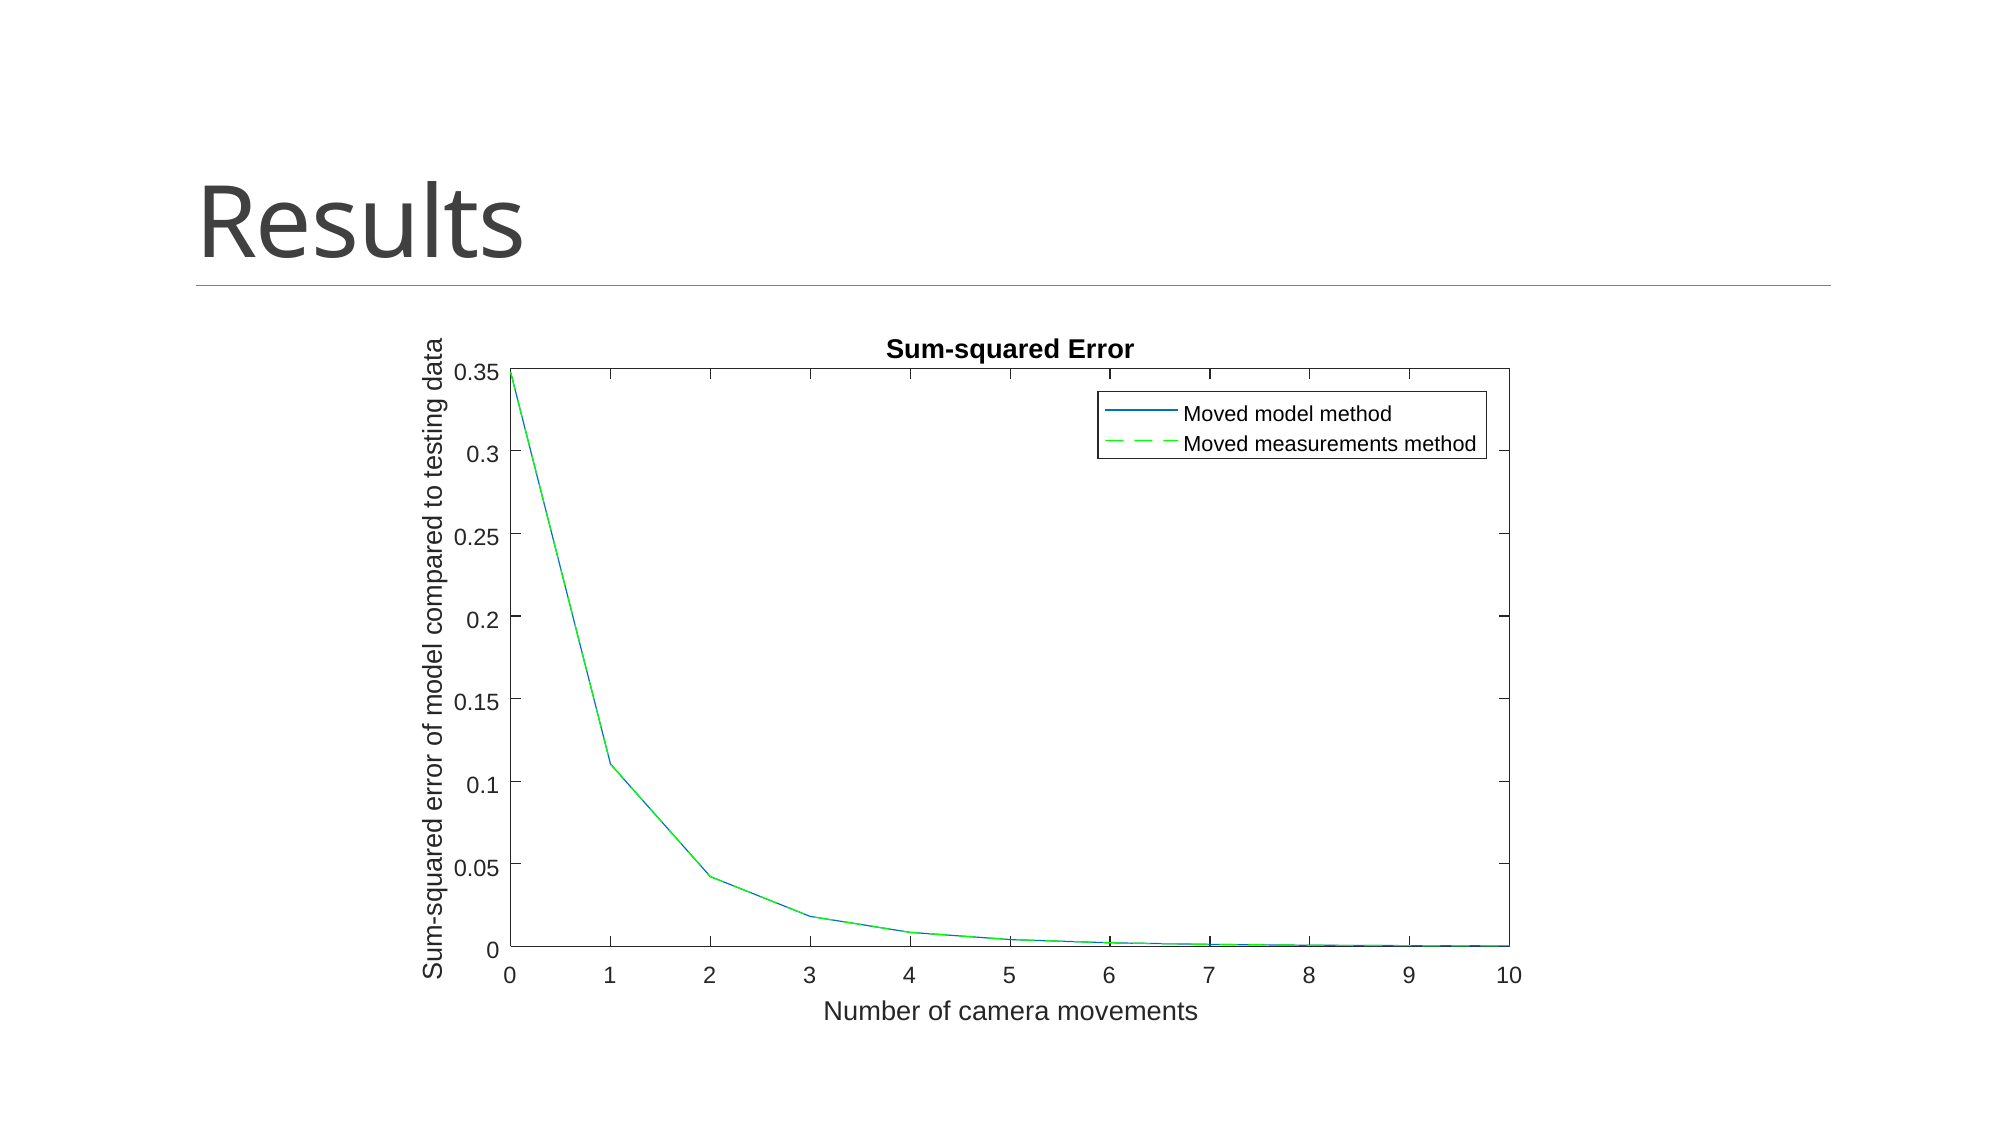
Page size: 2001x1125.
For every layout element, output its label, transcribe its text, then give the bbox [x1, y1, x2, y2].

title Results [180, 47, 1830, 285]
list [343, 314, 1632, 1025]
